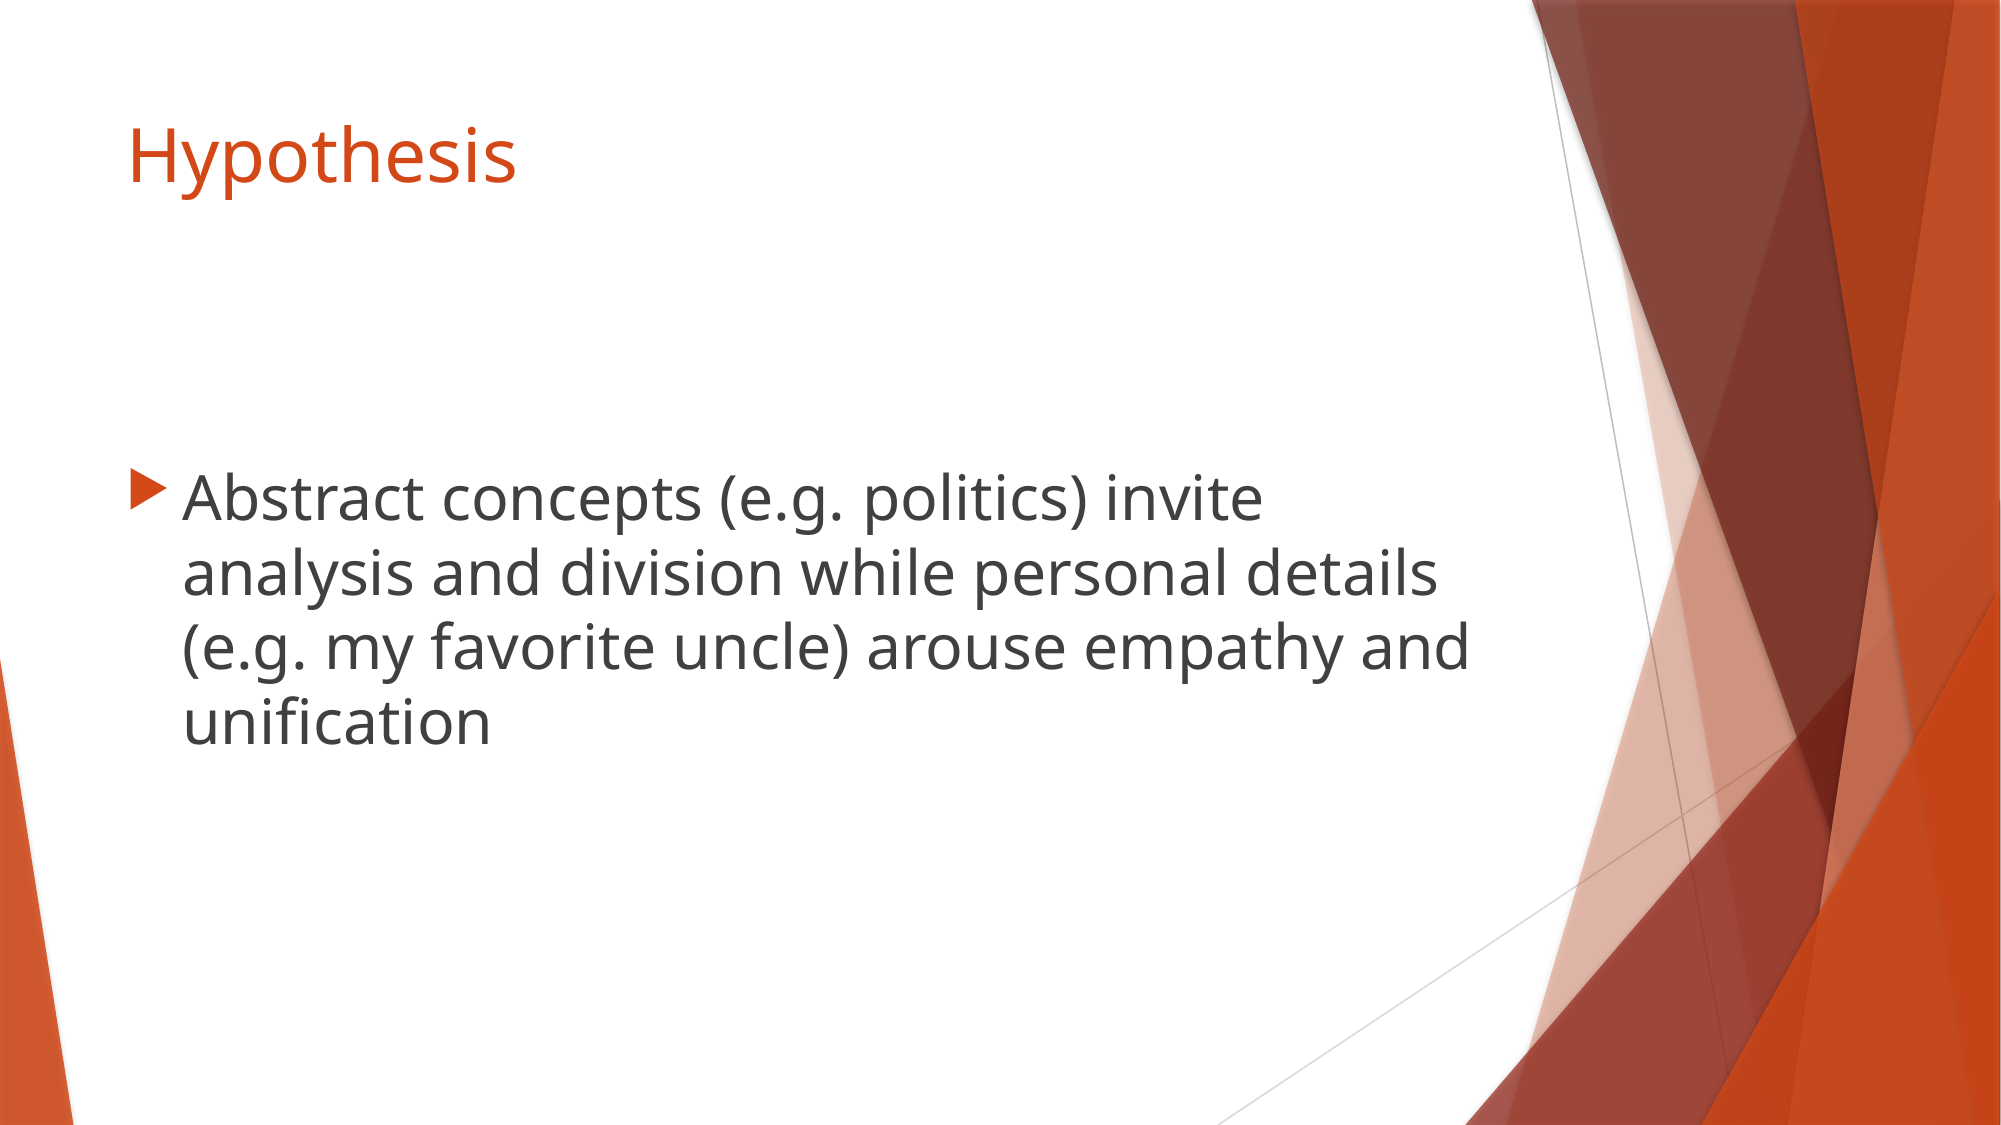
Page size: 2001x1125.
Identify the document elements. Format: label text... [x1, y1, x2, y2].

title Hypothesis [111, 99, 1522, 317]
list Abstract concepts (e.g. politics) invite analysis and division while personal details (e.g. my favorite uncle) arouse empathy and unification [111, 354, 1522, 992]
